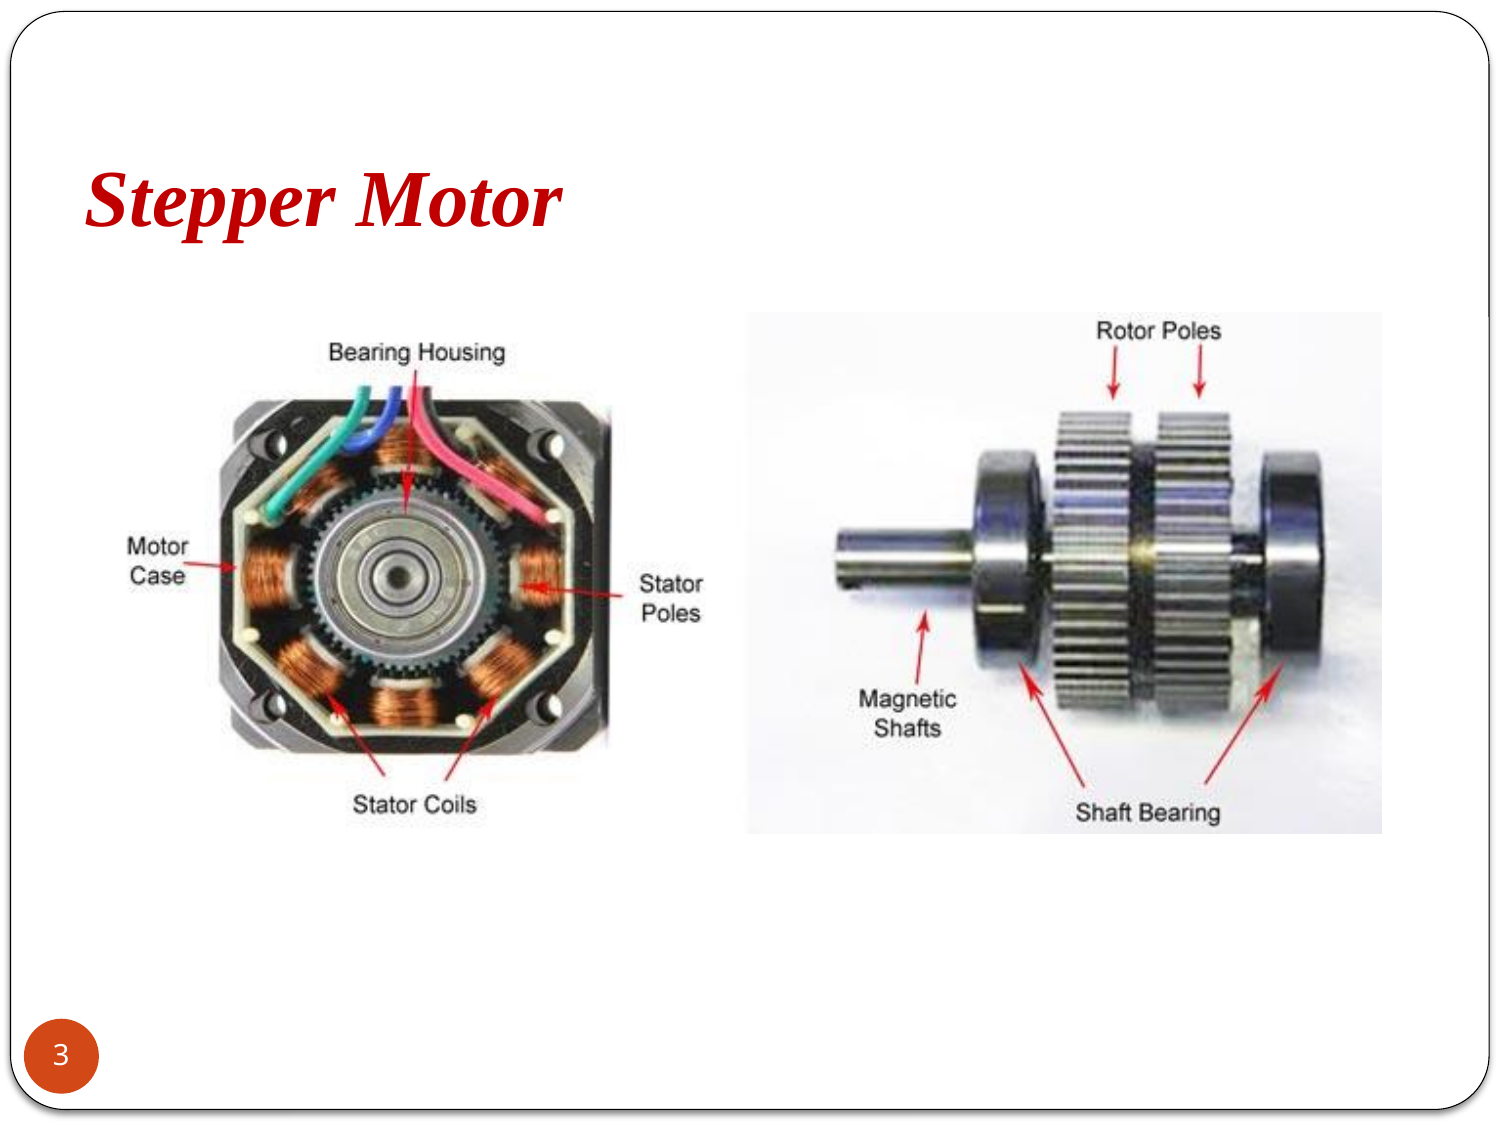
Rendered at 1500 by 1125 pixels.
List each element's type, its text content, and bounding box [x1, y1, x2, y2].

text_box [25, 0, 76, 27]
title Stepper Motor [70, 137, 1346, 258]
picture [112, 312, 1382, 834]
slide_number 3 [23, 1018, 99, 1094]
